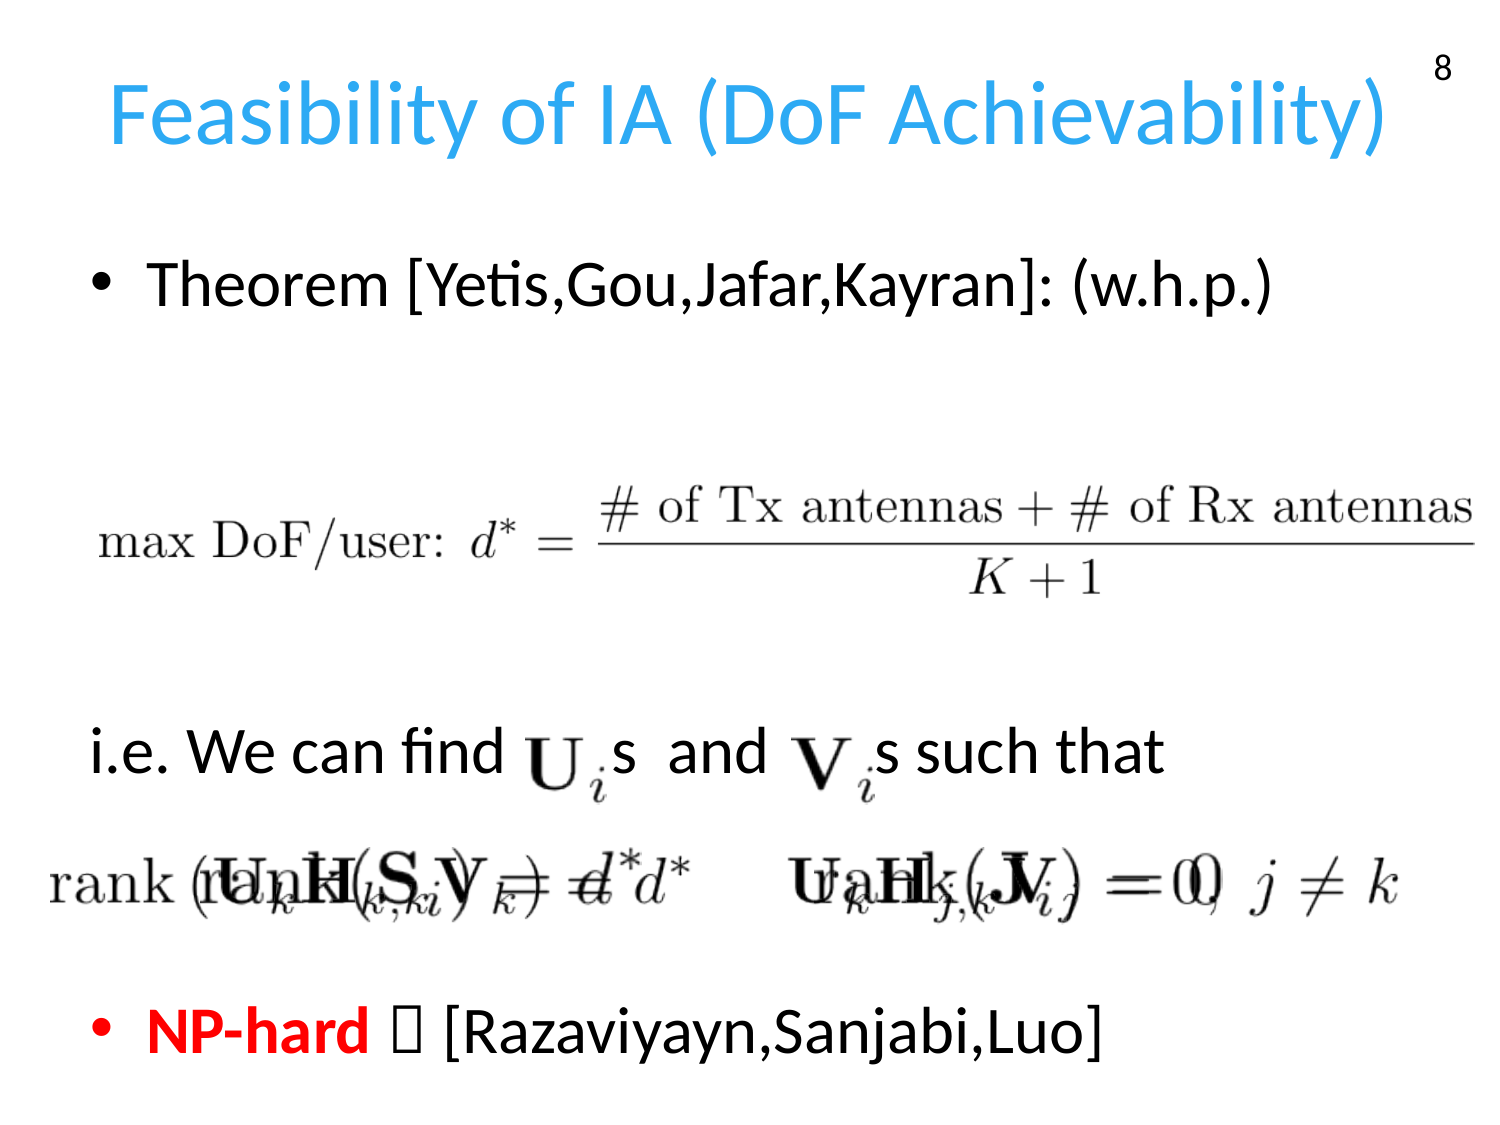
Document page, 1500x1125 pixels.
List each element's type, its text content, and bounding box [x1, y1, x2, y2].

picture [99, 484, 1476, 601]
picture [524, 737, 607, 805]
slide_number 8 [1419, 35, 1500, 96]
picture [791, 737, 876, 805]
list Theorem [Yetis,Gou,Jafar,Kayran]: (w.h.p.) i.e. We can find s and s such that NP-hard  [Razaviyayn,Sanjabi,Luo] [75, 232, 1425, 975]
picture [49, 847, 1401, 926]
title Feasibility of IA (DoF Achievability) [75, 45, 1425, 232]
